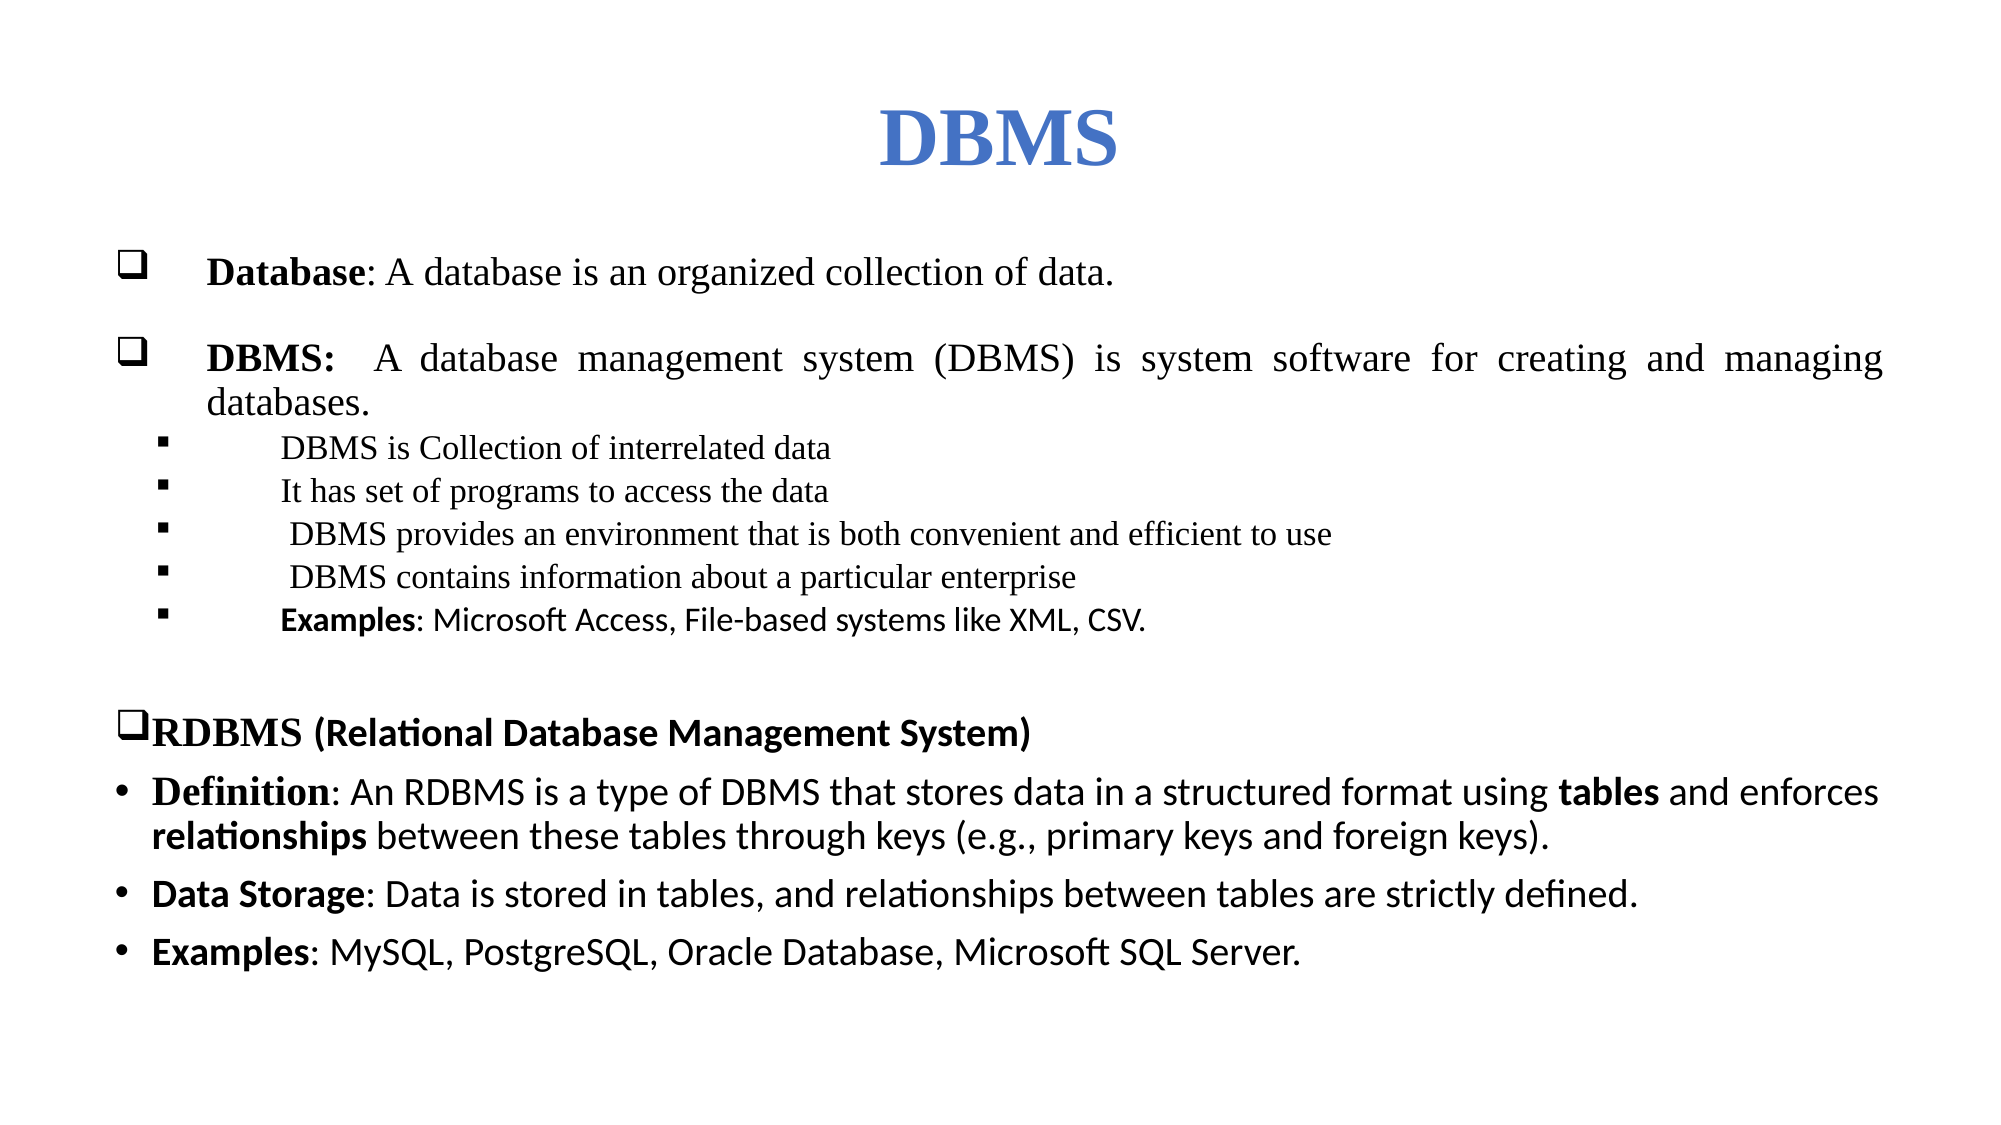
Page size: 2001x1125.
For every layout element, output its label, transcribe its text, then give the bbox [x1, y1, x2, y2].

list Database: A database is an organized collection of data. DBMS: A database management system (DBMS) is system software for creating and managing databases. DBMS is Collection of interrelated data It has set of programs to access the data DBMS provides an environment that is both convenient and efficient to use DBMS contains information about a particular enterprise Examples: Microsoft Access, File-based systems like XML, CSV. RDBMS (Relational Database Management System) Definition: An RDBMS is a type of DBMS that stores data in a structured format using tables and enforces relationships between these tables through keys (e.g., primary keys and foreign keys). Data Storage: Data is stored in tables, and relationships between tables are strictly defined. Examples: MySQL, PostgreSQL, Oracle Database, Microsoft SQL Server. [99, 243, 1900, 986]
title DBMS [99, 45, 1900, 233]
